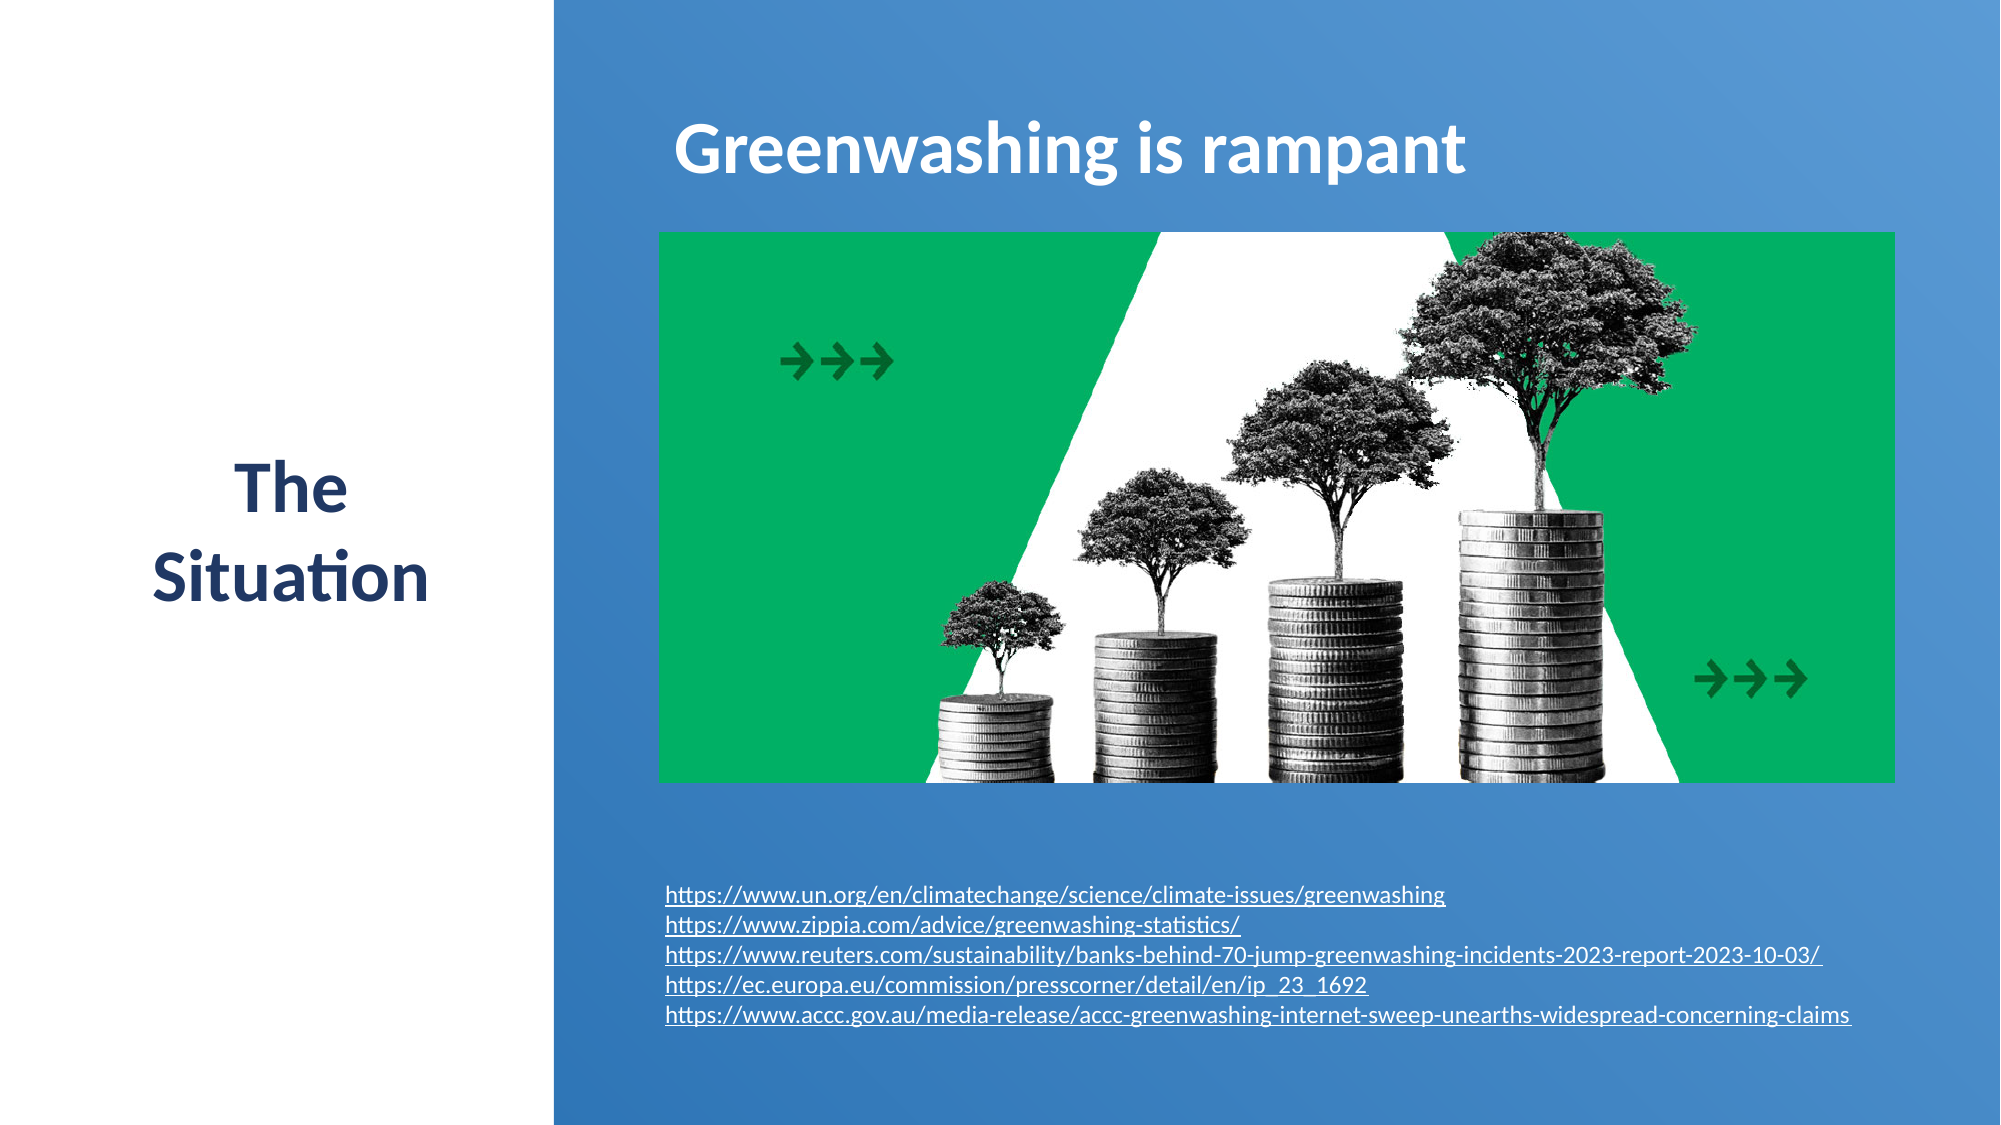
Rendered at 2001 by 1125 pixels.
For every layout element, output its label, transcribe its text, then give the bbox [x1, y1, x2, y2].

text_box [553, 0, 2000, 1125]
picture [659, 232, 1895, 783]
text_box Greenwashing is rampant [659, 91, 1867, 196]
text_box [0, 0, 553, 1125]
text_box https://www.un.org/en/climatechange/science/climate-issues/greenwashing https://www.zippia.com/advice/greenwashing-statistics/ https://www.reuters.com/sustainability/banks-behind-70-jump-greenwashing-incidents-2023-report-2023-10-03/ https://ec.europa.eu/commission/presscorner/detail/en/ip_23_1692 https://www.accc.gov.au/media-release/accc-greenwashing-internet-sweep-unearths-widespread-concerning-claims [650, 870, 1904, 1036]
